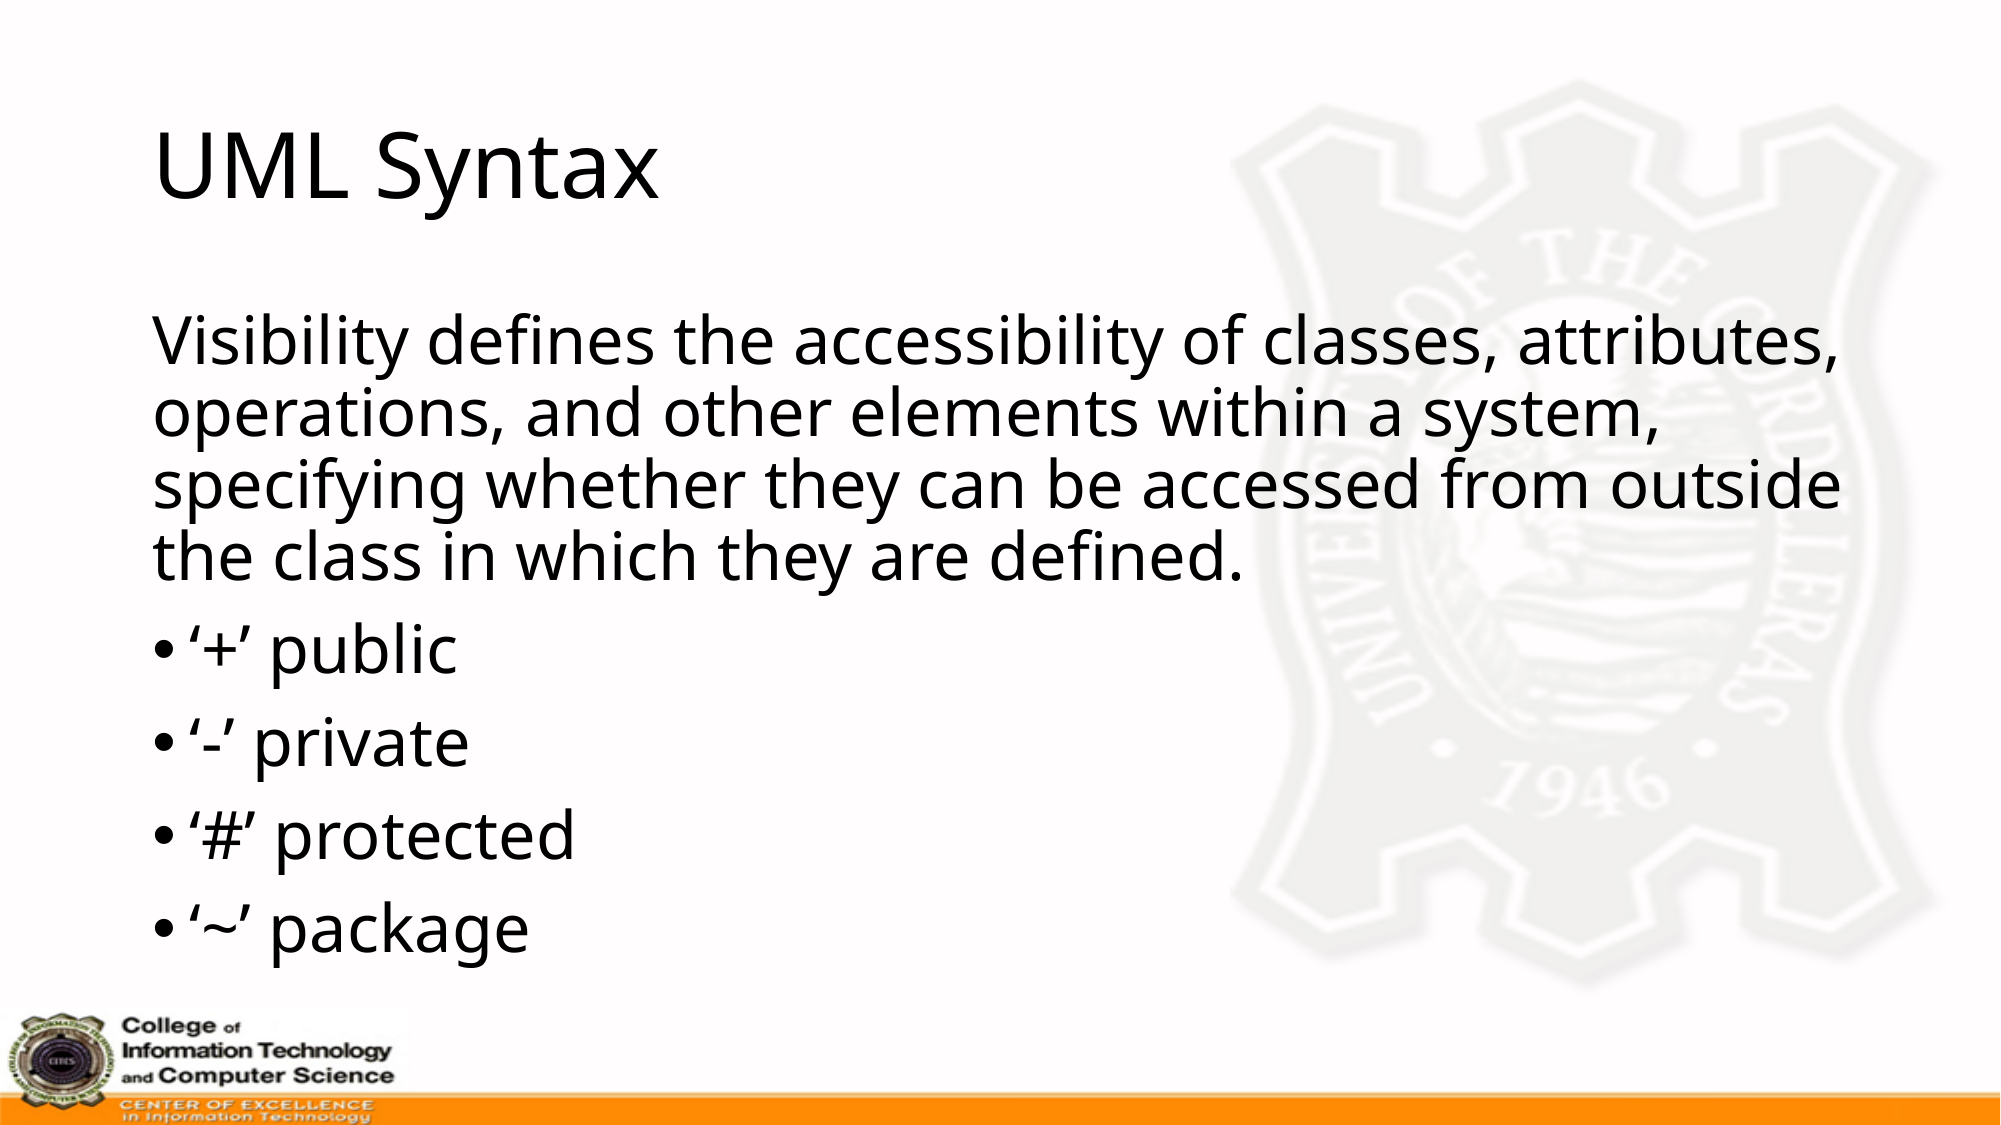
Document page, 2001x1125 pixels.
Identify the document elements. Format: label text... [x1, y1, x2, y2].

picture [0, 0, 2001, 1125]
list Visibility defines the accessibility of classes, attributes, operations, and other elements within a system, specifying whether they can be accessed from outside the class in which they are defined. ‘+’ public ‘-’ private ‘#’ protected ‘~’ package [137, 299, 1863, 1014]
title UML Syntax [137, 59, 1863, 278]
